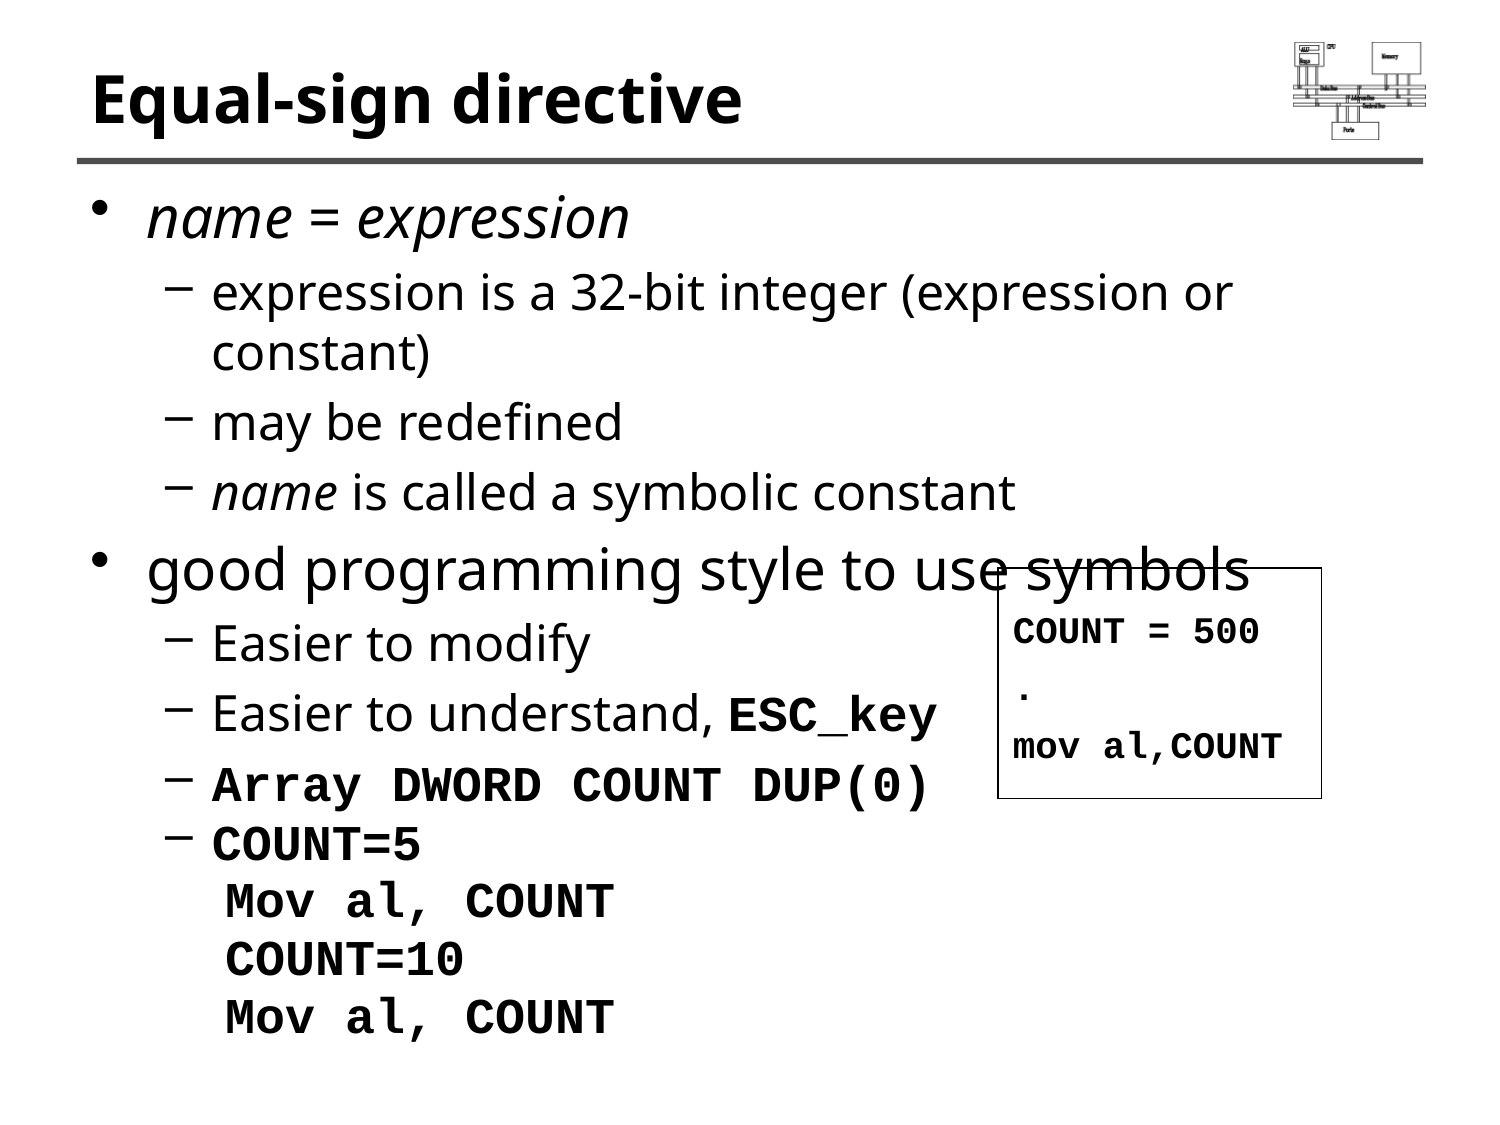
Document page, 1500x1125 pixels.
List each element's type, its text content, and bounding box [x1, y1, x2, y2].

list name = expression expression is a 32-bit integer (expression or constant) may be redefined name is called a symbolic constant good programming style to use symbols Easier to modify Easier to understand, ESC_key Array DWORD COUNT DUP(0) COUNT=5 Mov al, COUNT COUNT=10 Mov al, COUNT [74, 172, 1426, 1071]
title Equal-sign directive [74, 44, 1426, 150]
text_box COUNT = 500 . mov al,COUNT [998, 568, 1322, 799]
picture [1293, 42, 1430, 140]
